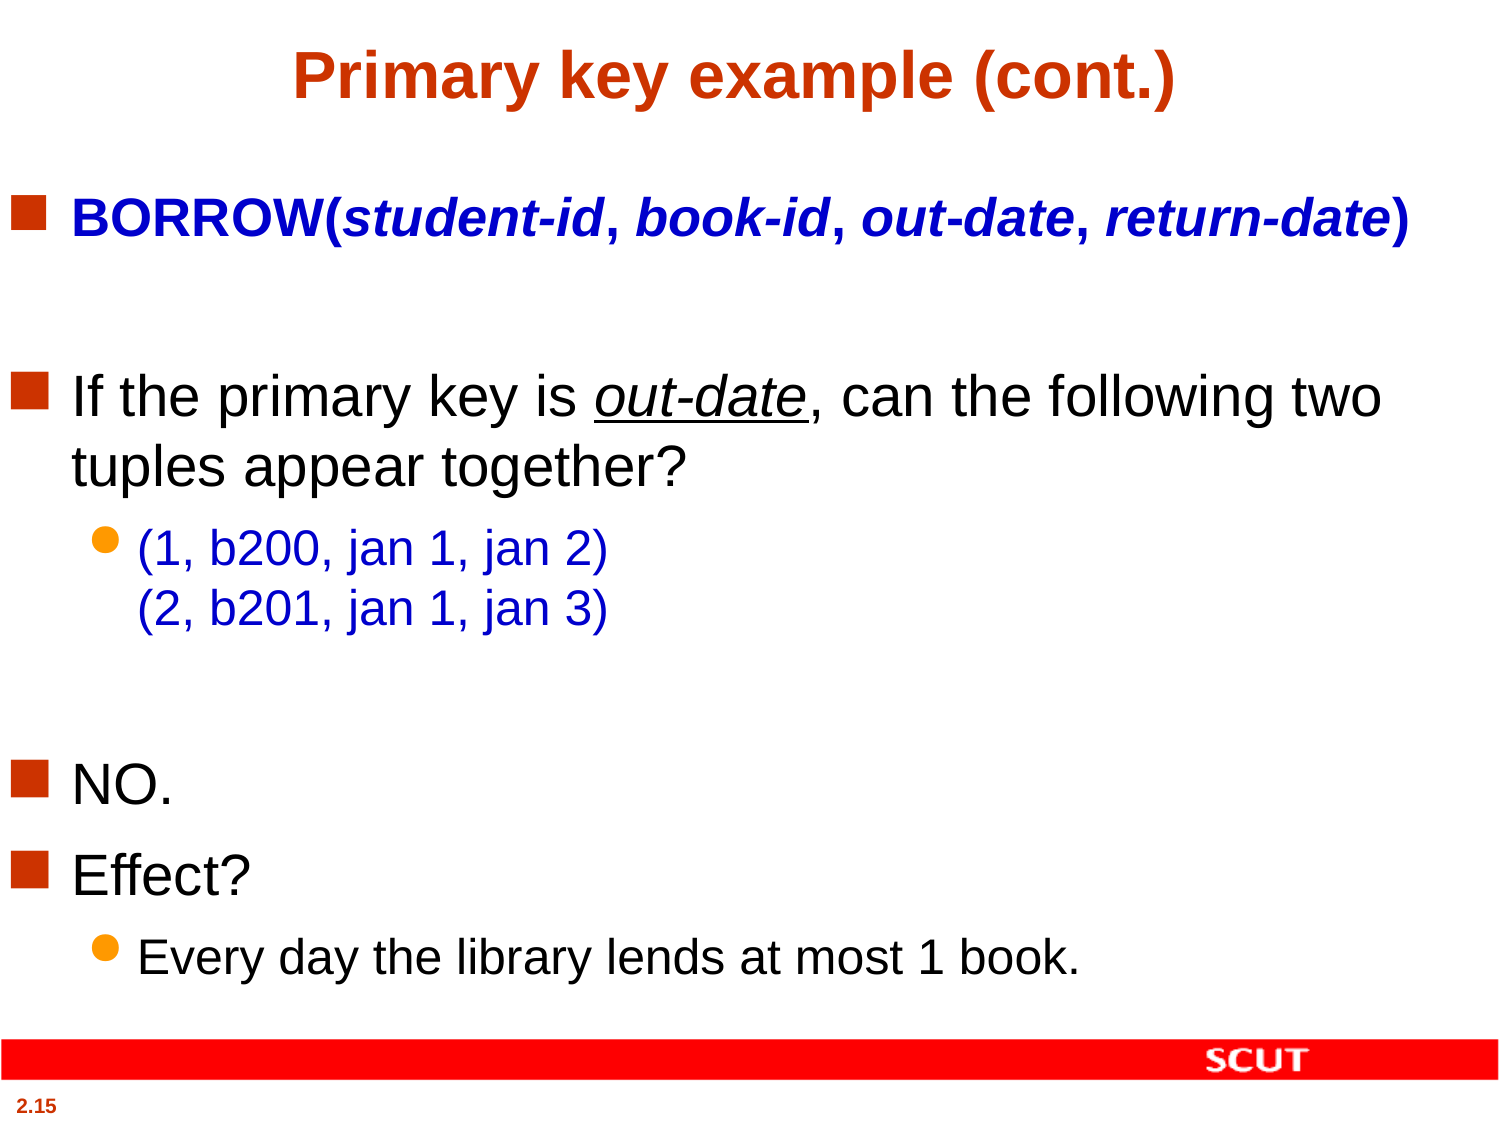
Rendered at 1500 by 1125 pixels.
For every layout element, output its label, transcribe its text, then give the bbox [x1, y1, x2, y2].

picture [0, 1038, 1500, 1083]
title Primary key example (cont.) [37, 18, 1452, 120]
list BORROW(student-id, book-id, out-date, return-date) If the primary key is out-date, can the following two tuples appear together? (1, b200, jan 1, jan 2) (2, b201, jan 1, jan 3) NO. Effect? Every day the library lends at most 1 book. [0, 174, 1450, 1038]
